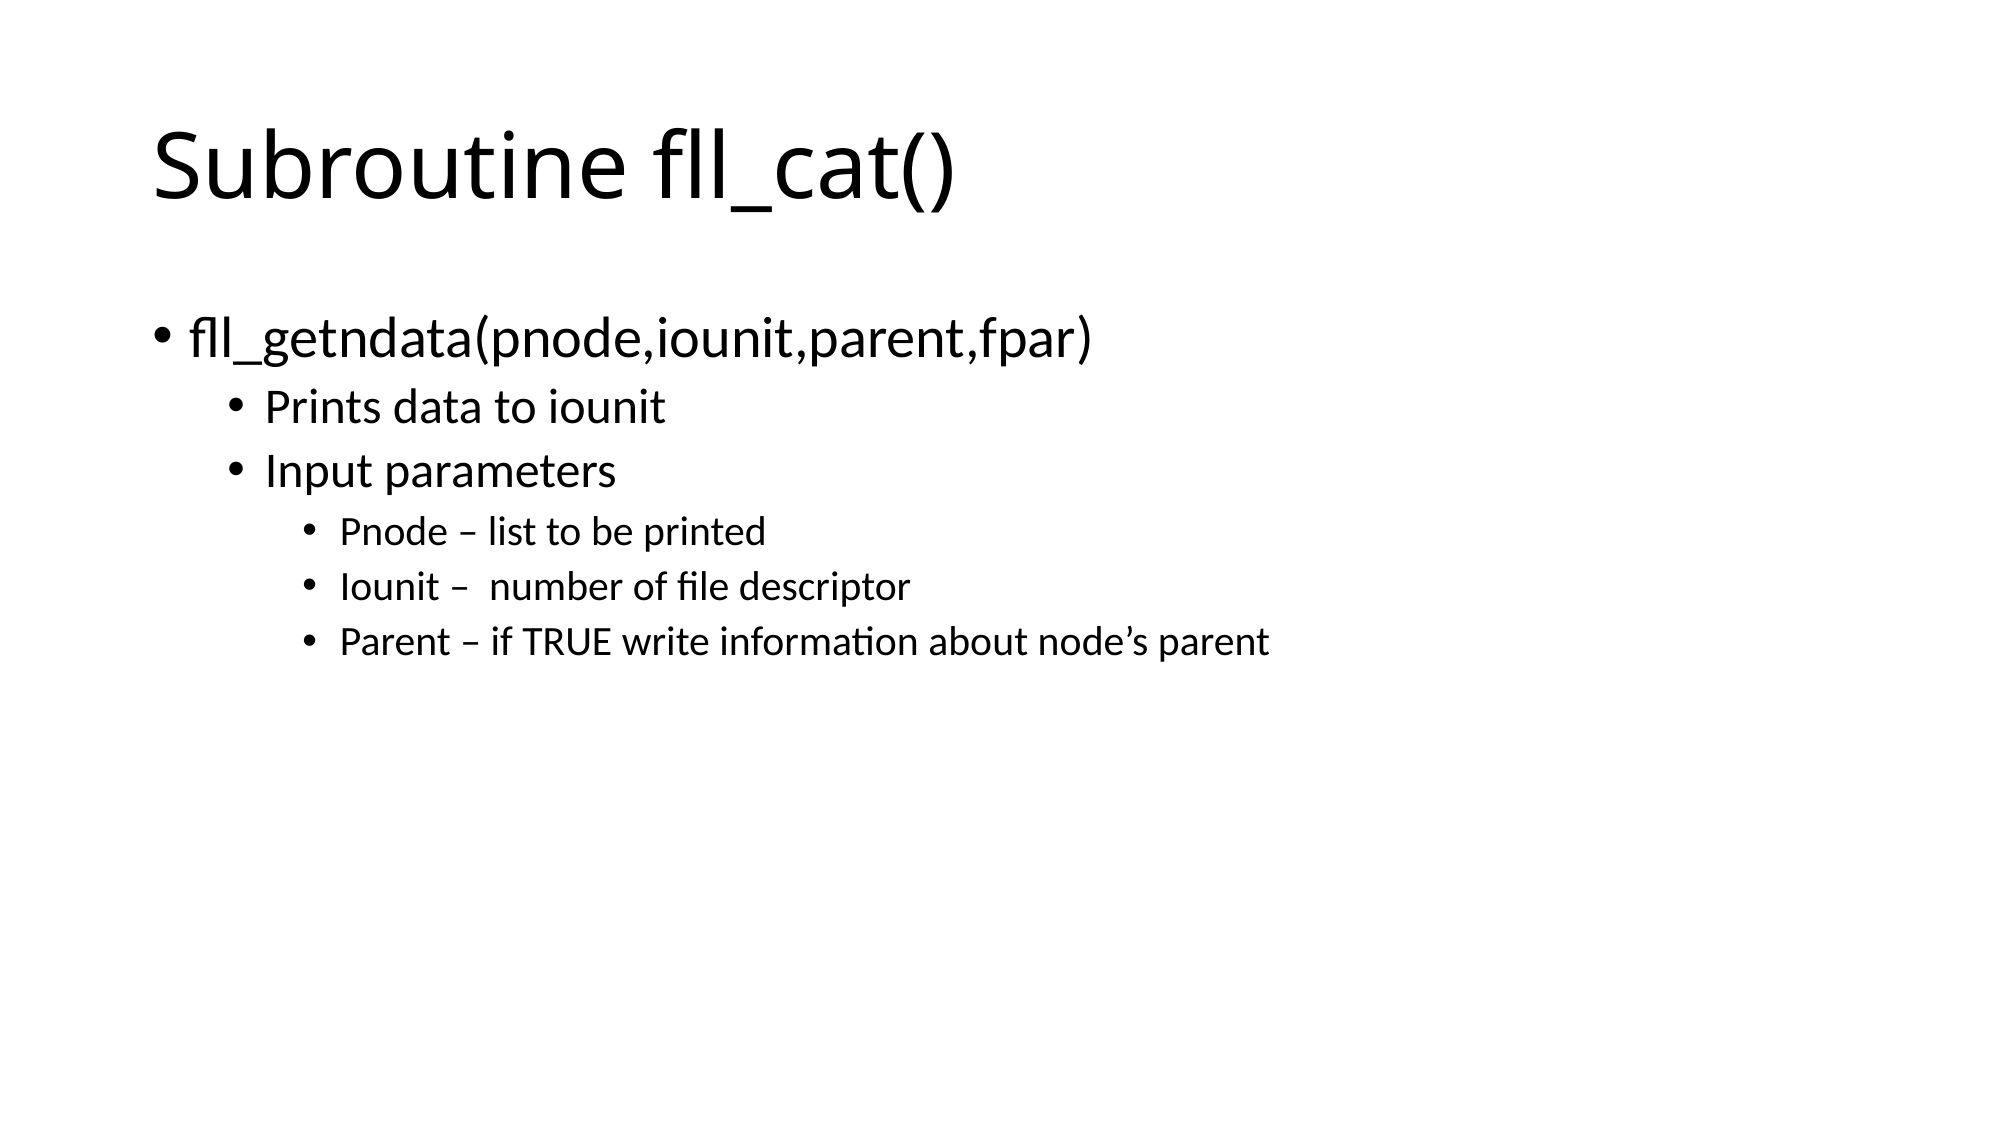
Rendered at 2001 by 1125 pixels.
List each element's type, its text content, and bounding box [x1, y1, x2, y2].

list fll_getndata(pnode,iounit,parent,fpar) Prints data to iounit Input parameters Pnode – list to be printed Iounit – number of file descriptor Parent – if TRUE write information about node’s parent [137, 299, 1863, 1014]
title Subroutine fll_cat() [137, 59, 1863, 278]
